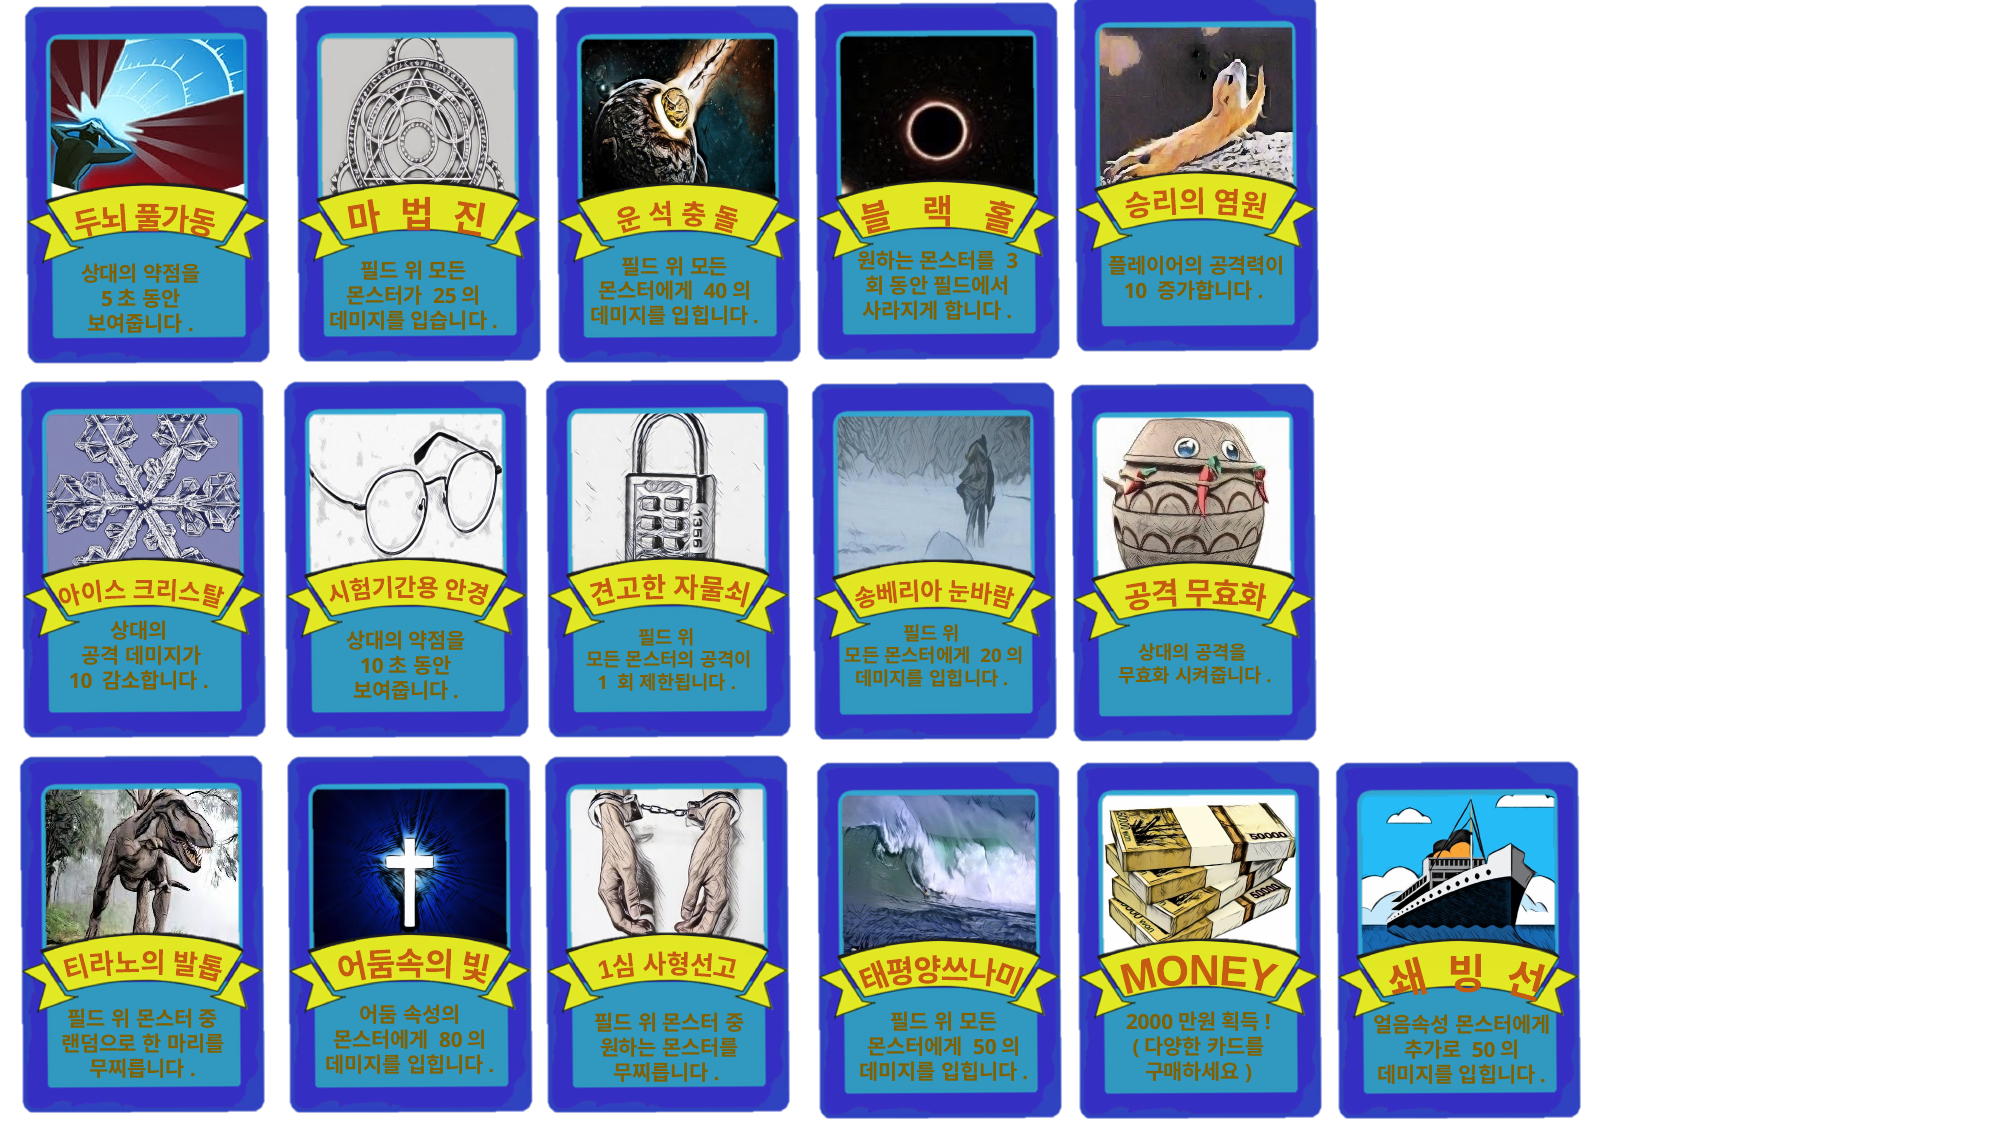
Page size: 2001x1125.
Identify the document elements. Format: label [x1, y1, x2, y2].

text_box [15, 750, 271, 1116]
text_box [551, 1, 807, 366]
text_box [291, 0, 547, 365]
text_box [1331, 756, 1587, 1122]
text_box [806, 377, 1063, 743]
text_box [541, 375, 797, 740]
text_box [19, 1, 276, 370]
text_box [1071, 756, 1328, 1122]
text_box [282, 751, 539, 1116]
text_box [1068, 0, 1325, 354]
text_box [1066, 379, 1323, 744]
text_box [809, 0, 1066, 363]
text_box [279, 375, 535, 741]
text_box [812, 756, 1068, 1122]
text_box [540, 751, 796, 1116]
text_box [15, 376, 272, 741]
